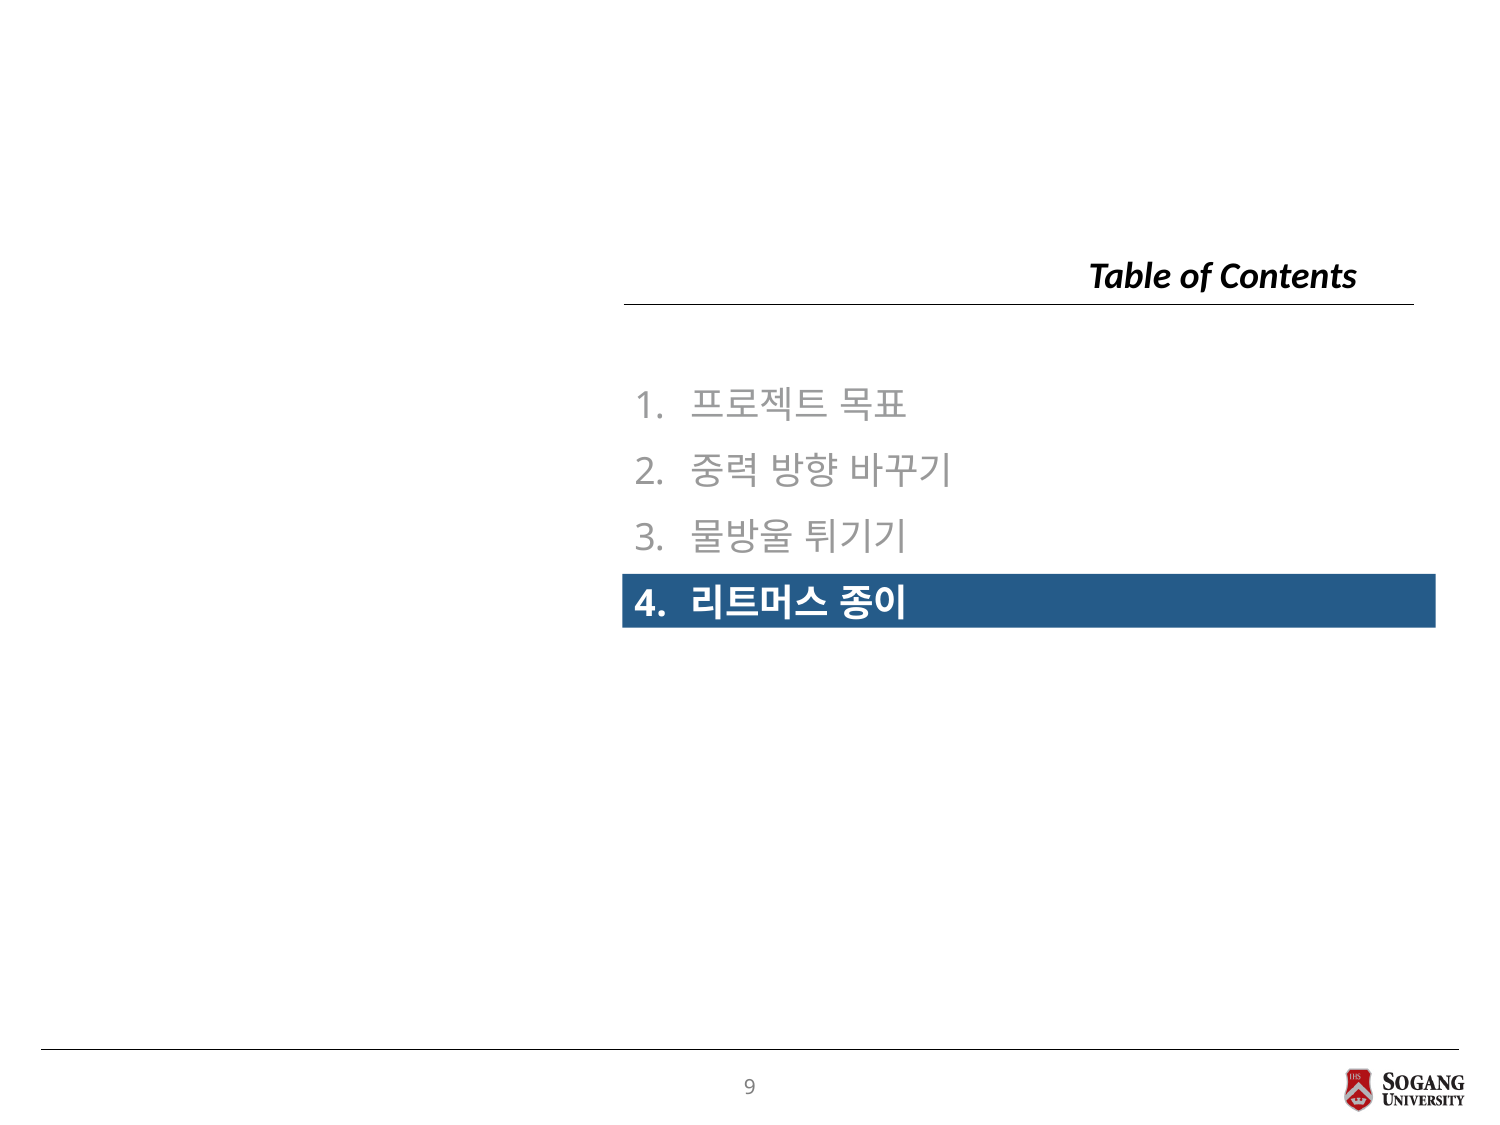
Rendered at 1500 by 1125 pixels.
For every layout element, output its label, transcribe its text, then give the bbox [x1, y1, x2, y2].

picture [1341, 1064, 1467, 1116]
text_box 프로젝트 목표 중력 방향 바꾸기 물방울 튀기기 리트머스 종이 [619, 373, 1436, 947]
